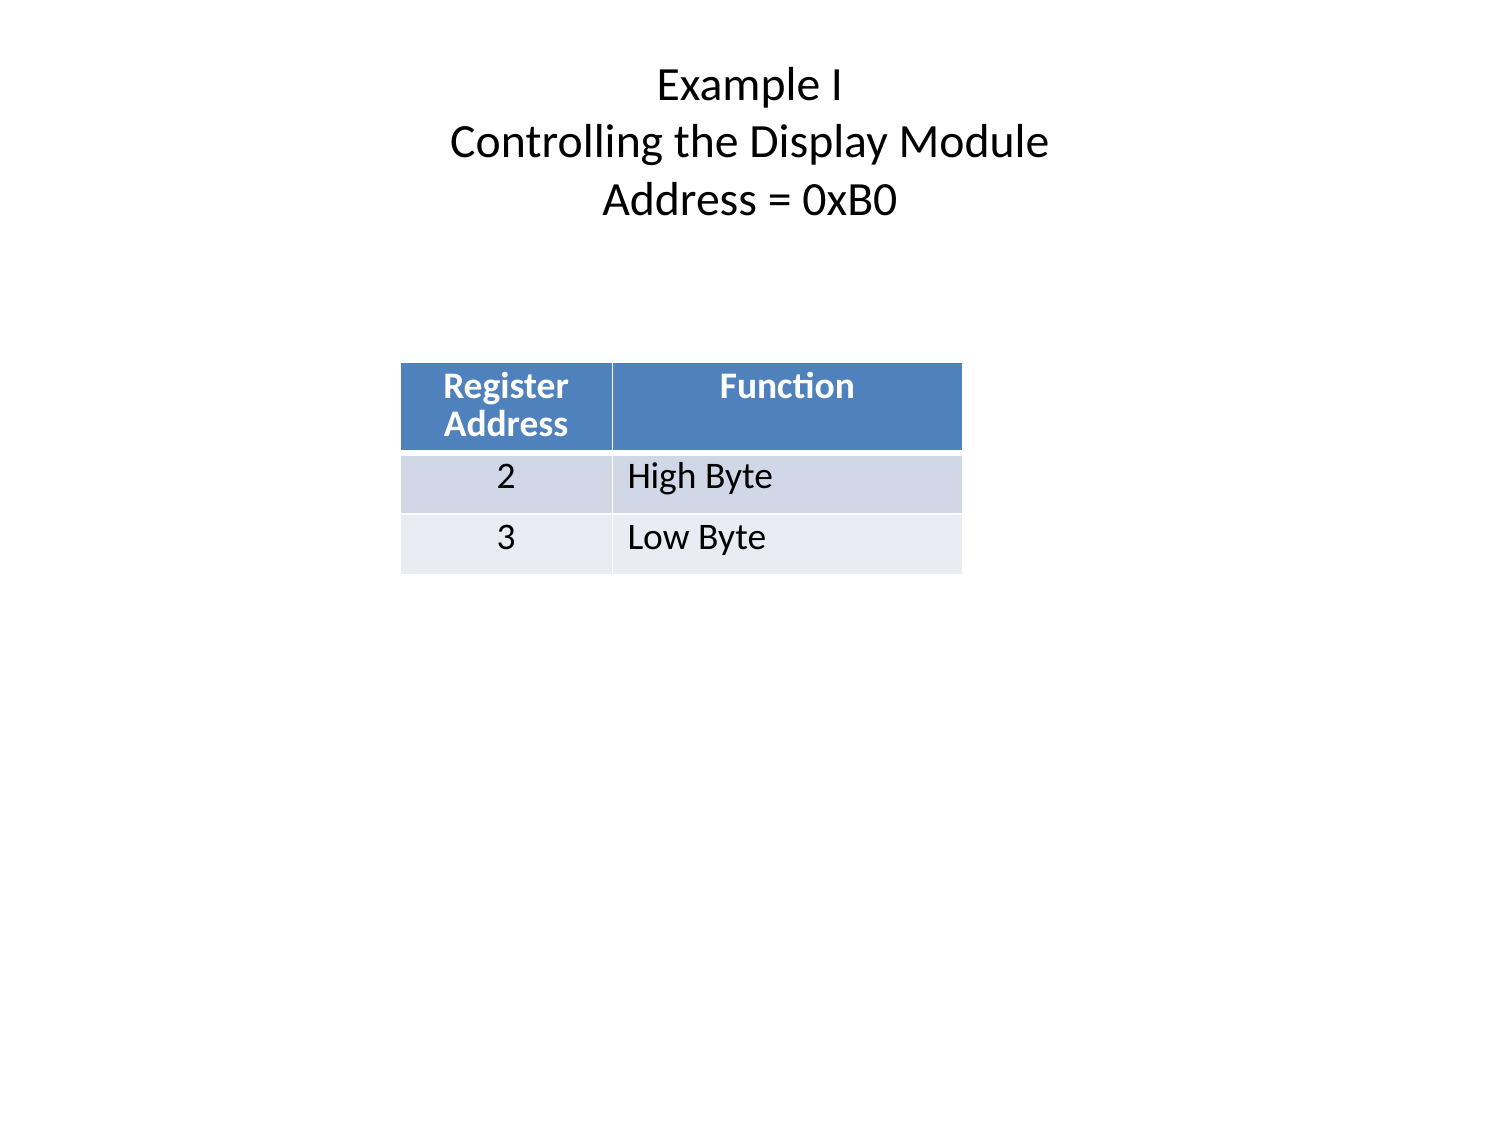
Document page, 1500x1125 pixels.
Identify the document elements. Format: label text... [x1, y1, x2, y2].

table_cell 2 [401, 456, 612, 513]
table_header Register Address [401, 363, 612, 450]
title Example I Controlling the Display Module Address = 0xB0 [75, 45, 1425, 233]
table_header Function [613, 363, 962, 450]
table_cell High Byte [613, 456, 962, 513]
table_cell 3 [401, 515, 612, 574]
table_cell Low Byte [613, 515, 962, 574]
